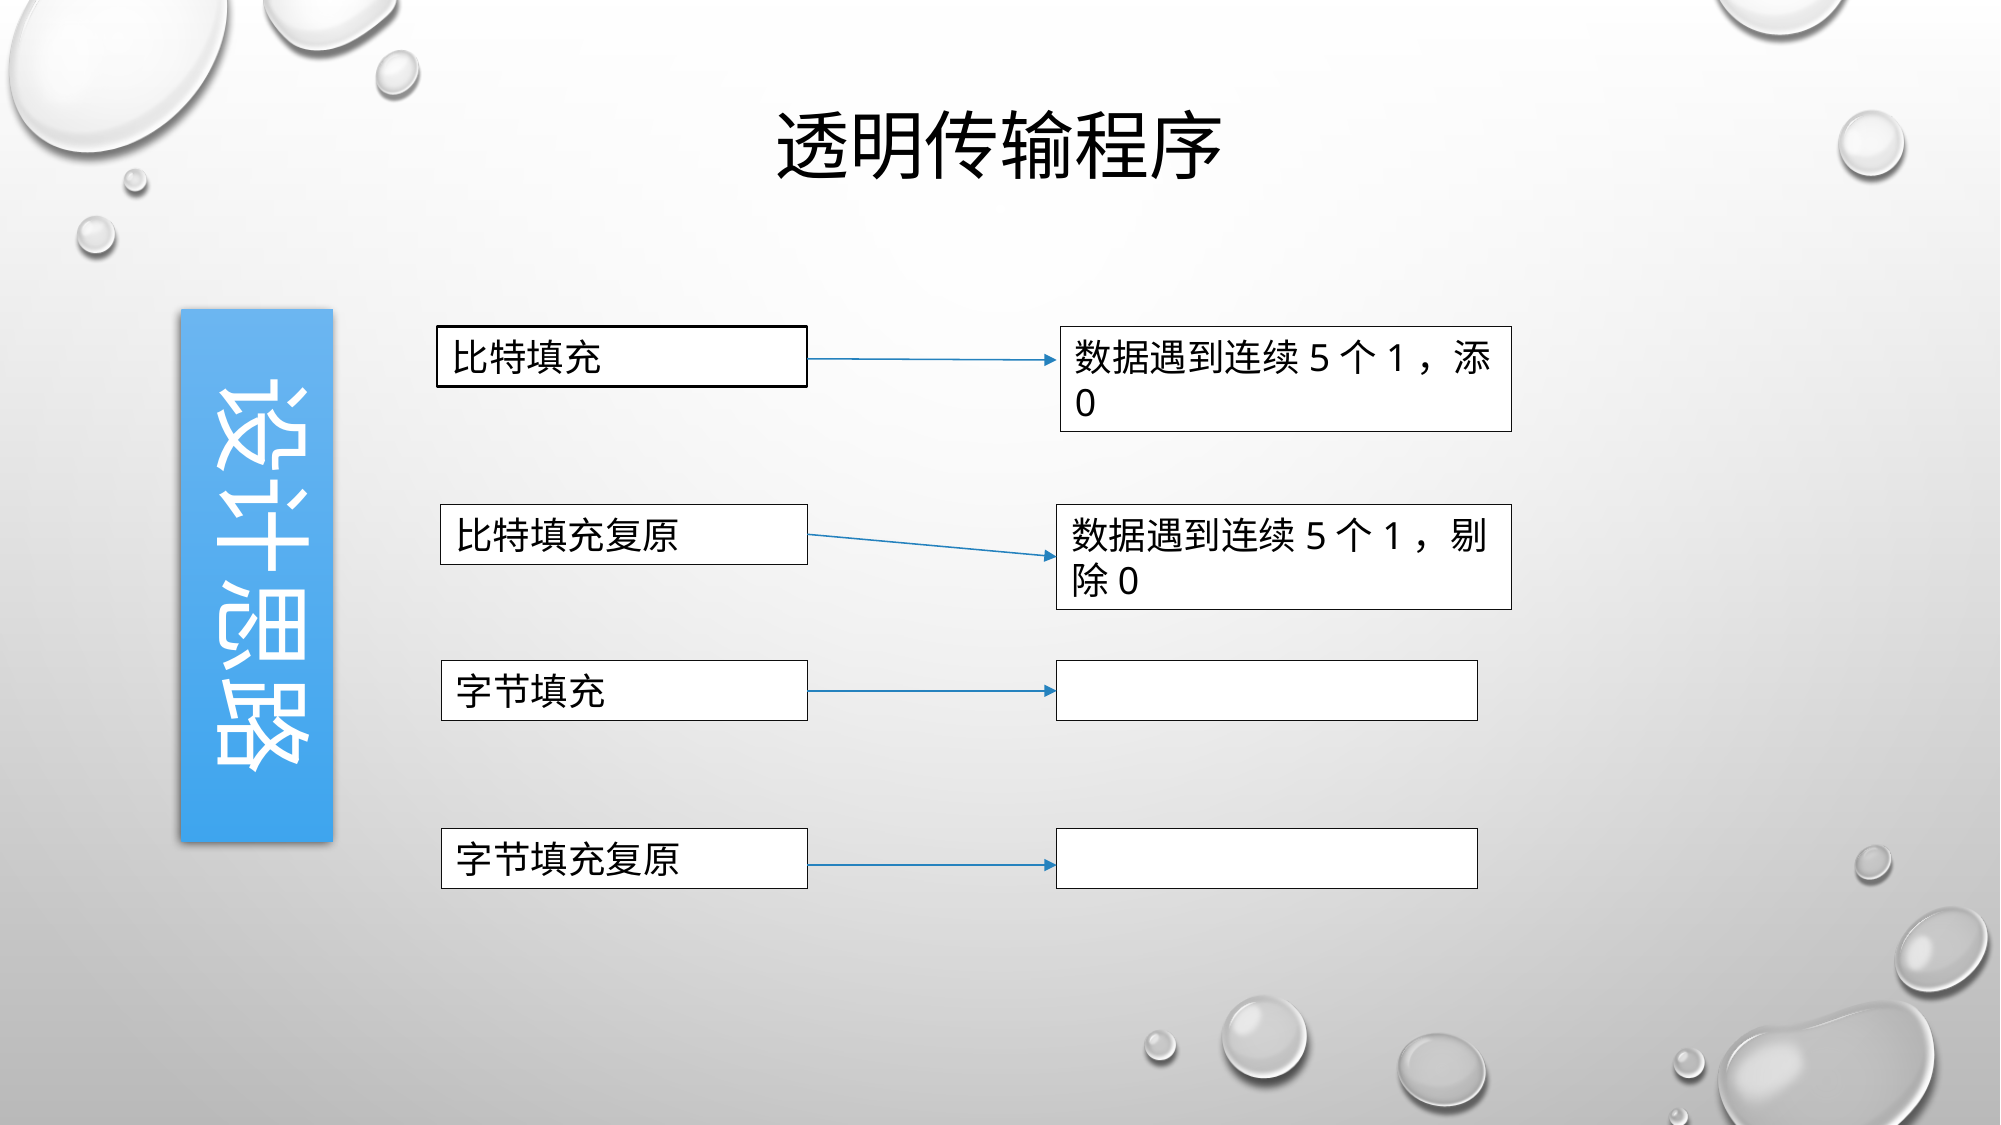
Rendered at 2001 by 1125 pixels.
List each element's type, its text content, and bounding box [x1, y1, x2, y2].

text_box 数据遇到连续5个1，添0 [1060, 364, 1512, 432]
text_box [1056, 828, 1478, 889]
text_box 数据遇到连续5个1，剔除0 [1056, 504, 1512, 610]
text_box 设计思路 [181, 364, 333, 842]
text_box 字节填充 [441, 660, 808, 721]
text_box 透明传输程序 [149, 101, 1850, 364]
text_box 比特填充复原 [440, 504, 808, 565]
text_box 比特填充 [436, 364, 808, 388]
text_box [1056, 660, 1478, 721]
picture [0, 0, 2000, 1125]
text_box 字节填充复原 [441, 828, 808, 889]
